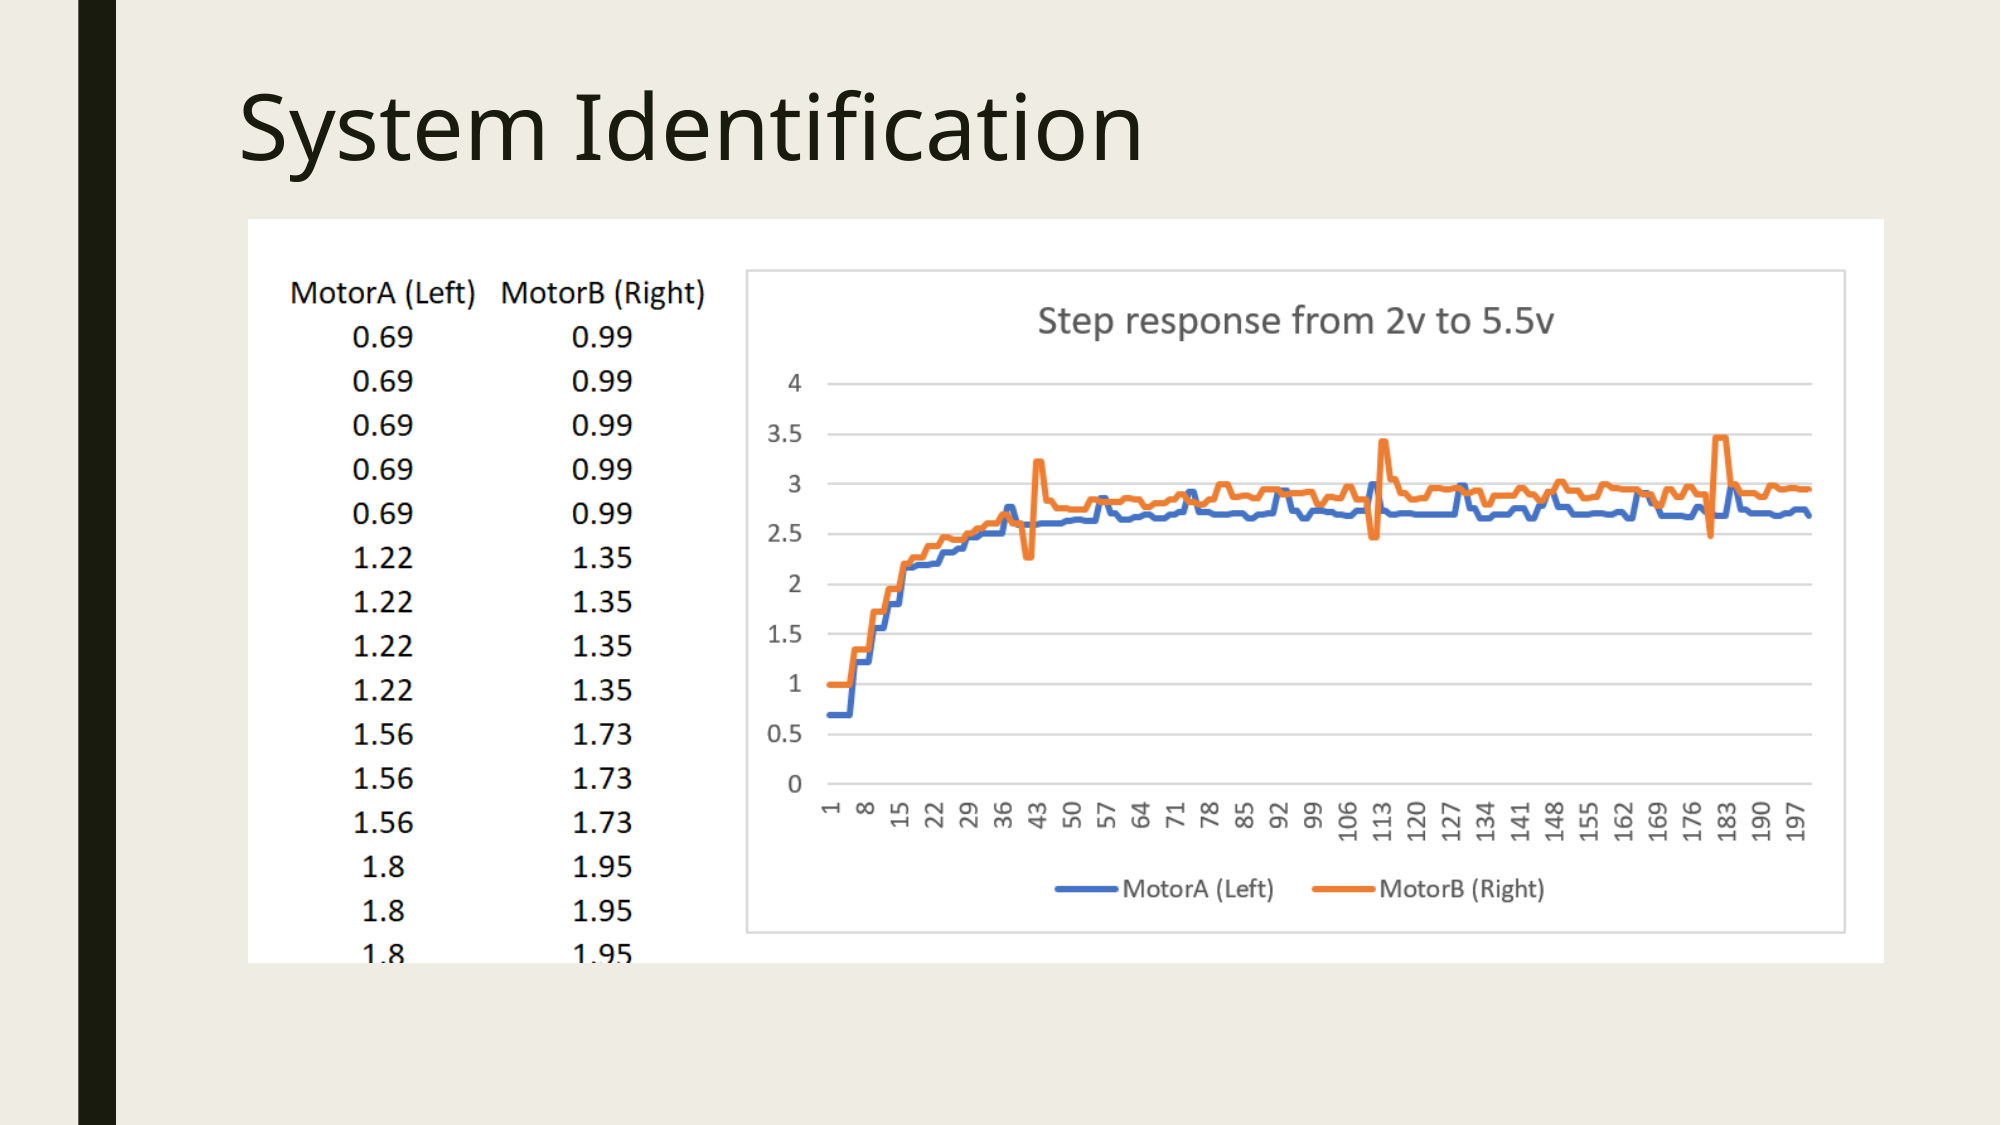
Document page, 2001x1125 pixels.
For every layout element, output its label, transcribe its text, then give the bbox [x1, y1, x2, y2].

title System Identification [223, 74, 1799, 209]
picture [248, 219, 1884, 963]
